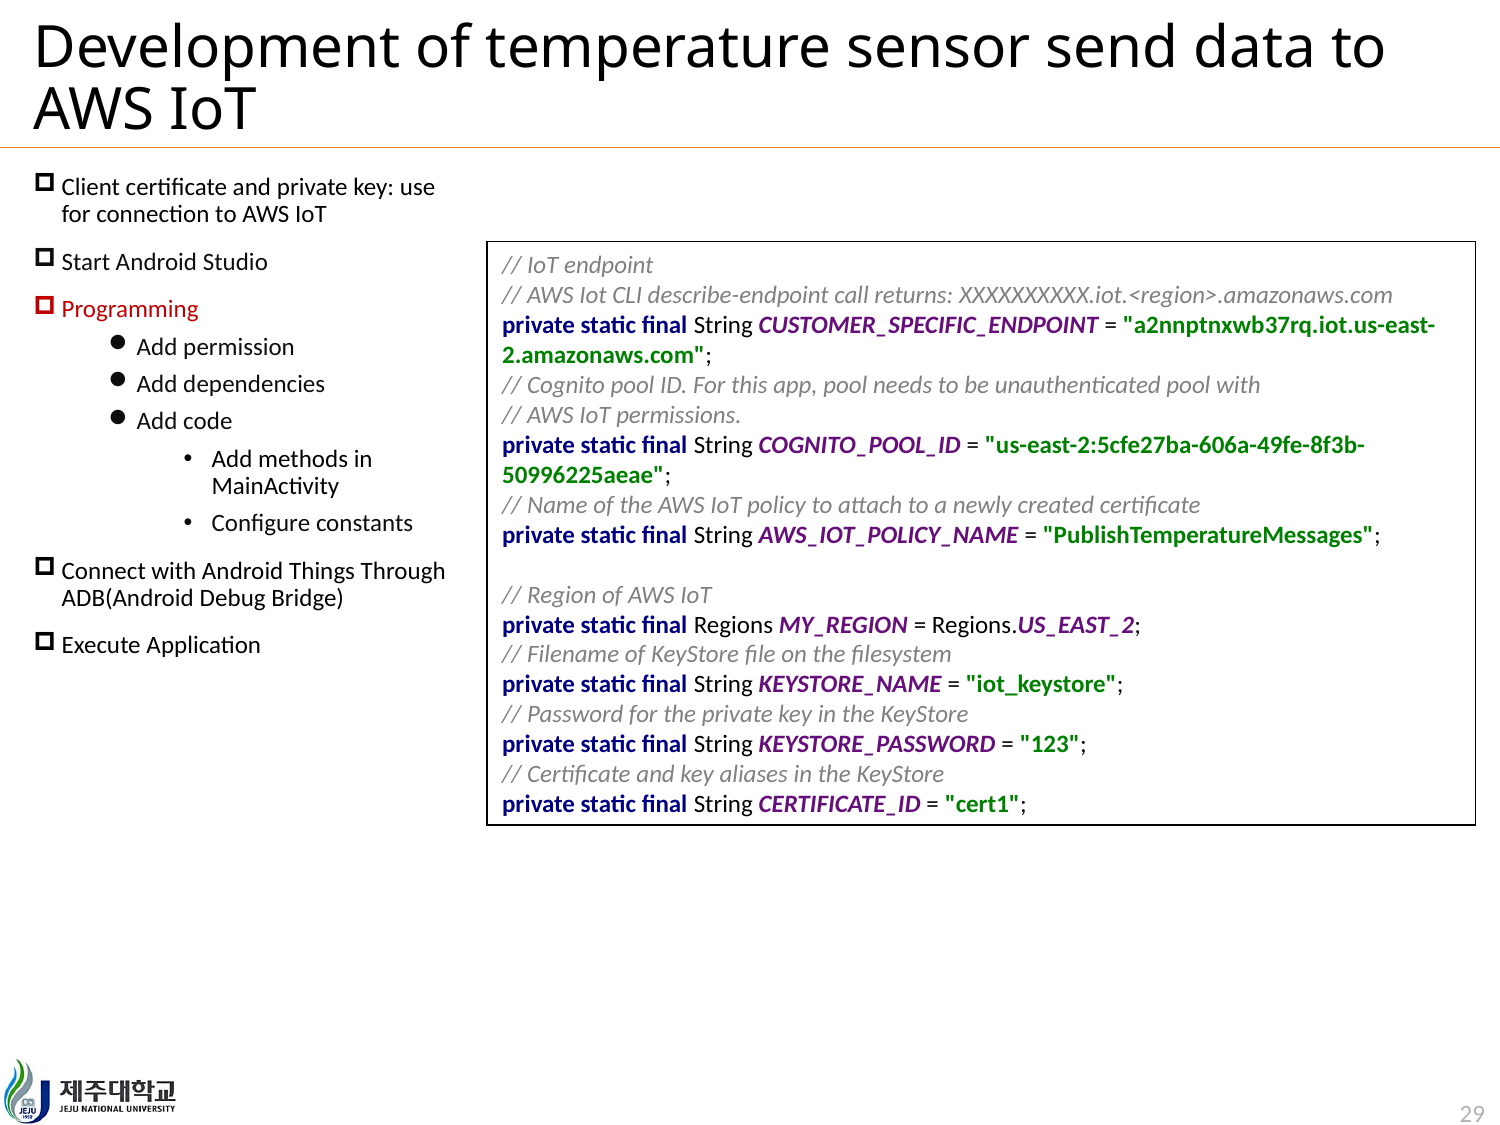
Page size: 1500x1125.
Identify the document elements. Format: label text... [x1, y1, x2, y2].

slide_number 29 [1396, 1100, 1500, 1125]
title Development of temperature sensor send data to AWS IoT [18, 9, 1482, 167]
text_box // IoT endpoint // AWS Iot CLI describe-endpoint call returns: XXXXXXXXXX.iot.<region>.amazonaws.com private static final String CUSTOMER_SPECIFIC_ENDPOINT = "a2nnptnxwb37rq.iot.us-east-2.amazonaws.com"; // Cognito pool ID. For this app, pool needs to be unauthenticated pool with // AWS IoT permissions. private static final String COGNITO_POOL_ID = "us-east-2:5cfe27ba-606a-49fe-8f3b-50996225aeae"; // Name of the AWS IoT policy to attach to a newly created certificate private static final String AWS_IOT_POLICY_NAME = "PublishTemperatureMessages"; // Region of AWS IoT private static final Regions MY_REGION = Regions.US_EAST_2; // Filename of KeyStore file on the filesystem private static final String KEYSTORE_NAME = "iot_keystore"; // Password for the private key in the KeyStore private static final String KEYSTORE_PASSWORD = "123"; // Certificate and key aliases in the KeyStore private static final String CERTIFICATE_ID = "cert1"; [487, 241, 1476, 826]
list Client certificate and private key: use for connection to AWS IoT Start Android Studio Programming Add permission Add dependencies Add code Add methods in MainActivity Configure constants Connect with Android Things Through ADB(Android Debug Bridge) Execute Application [18, 166, 476, 1029]
picture [0, 1057, 177, 1125]
